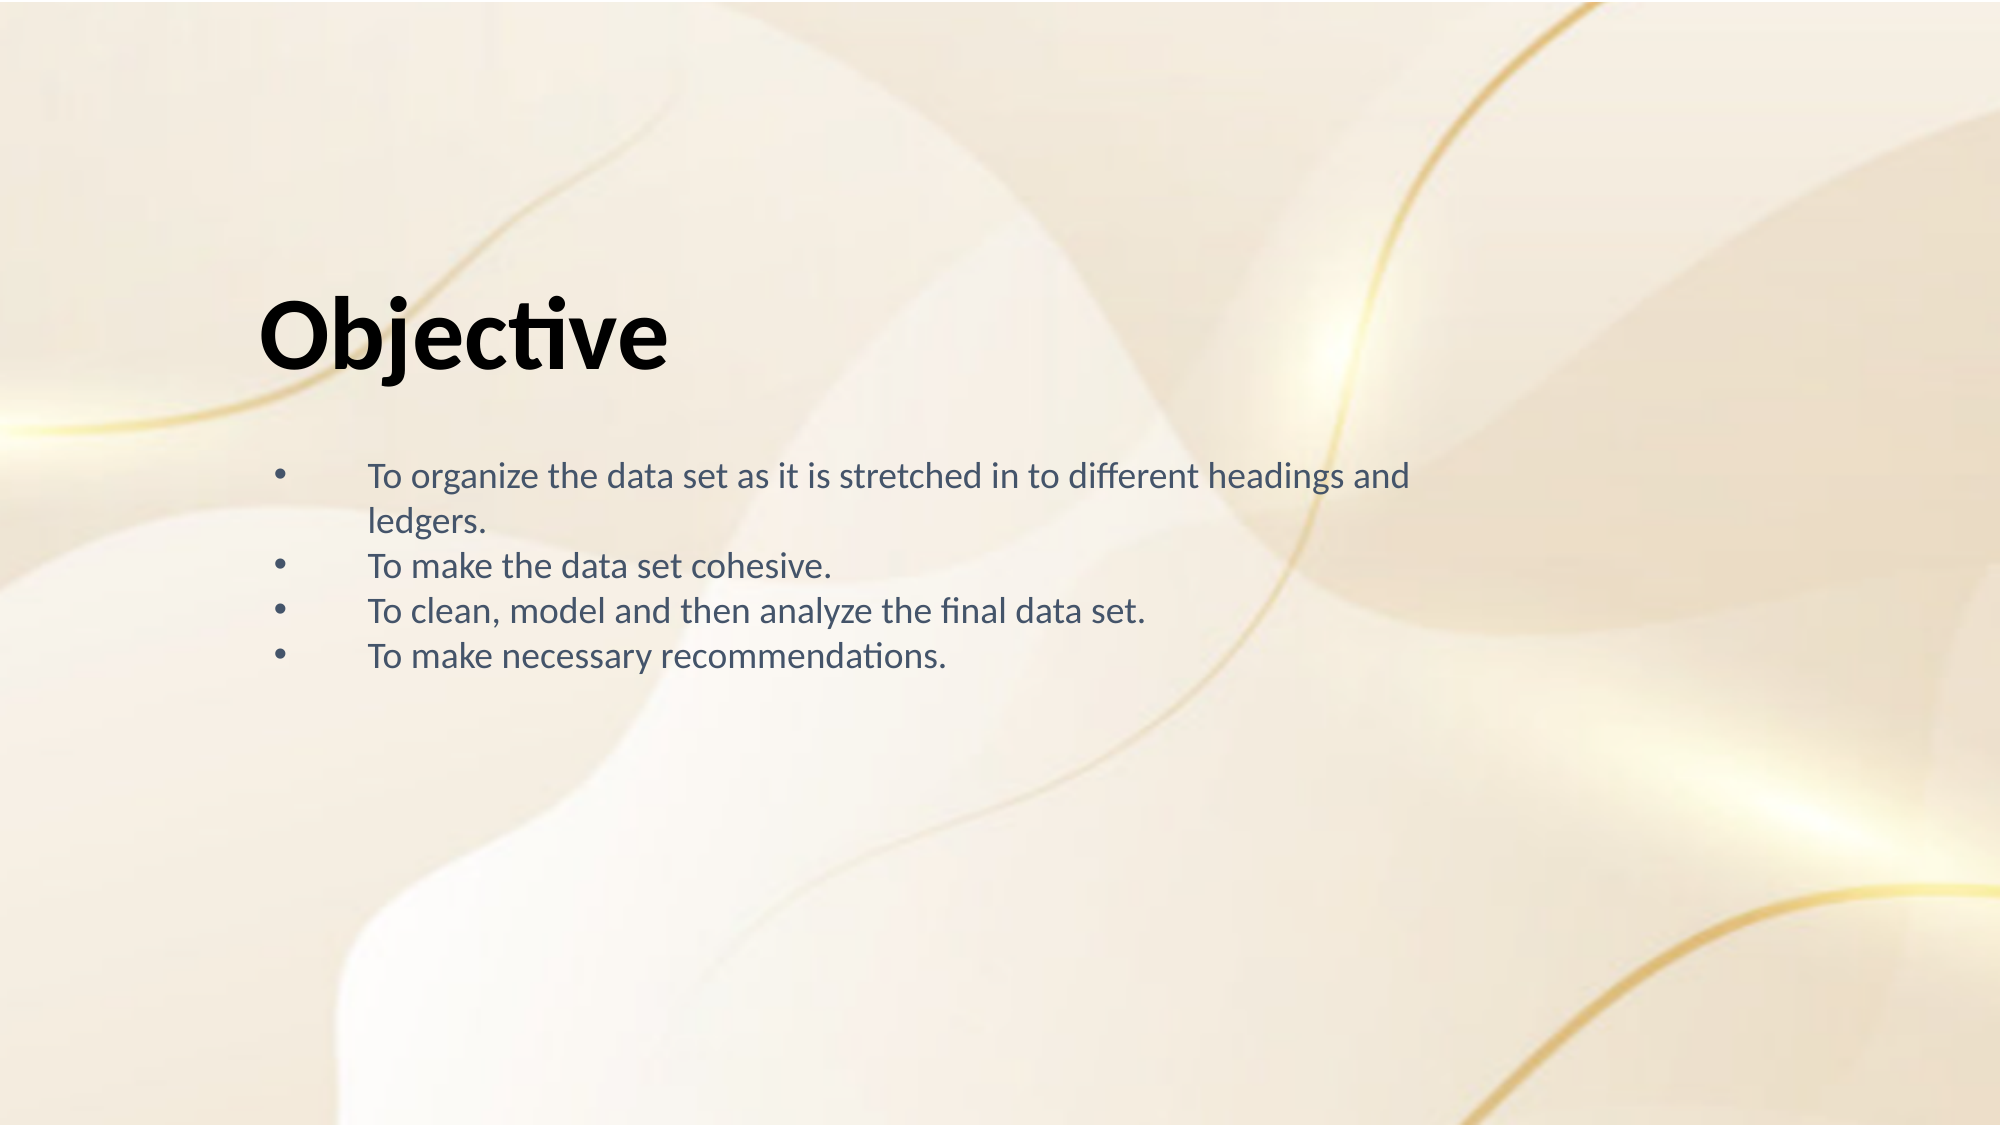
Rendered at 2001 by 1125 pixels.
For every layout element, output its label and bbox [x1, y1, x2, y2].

list [0, 2, 2000, 1125]
